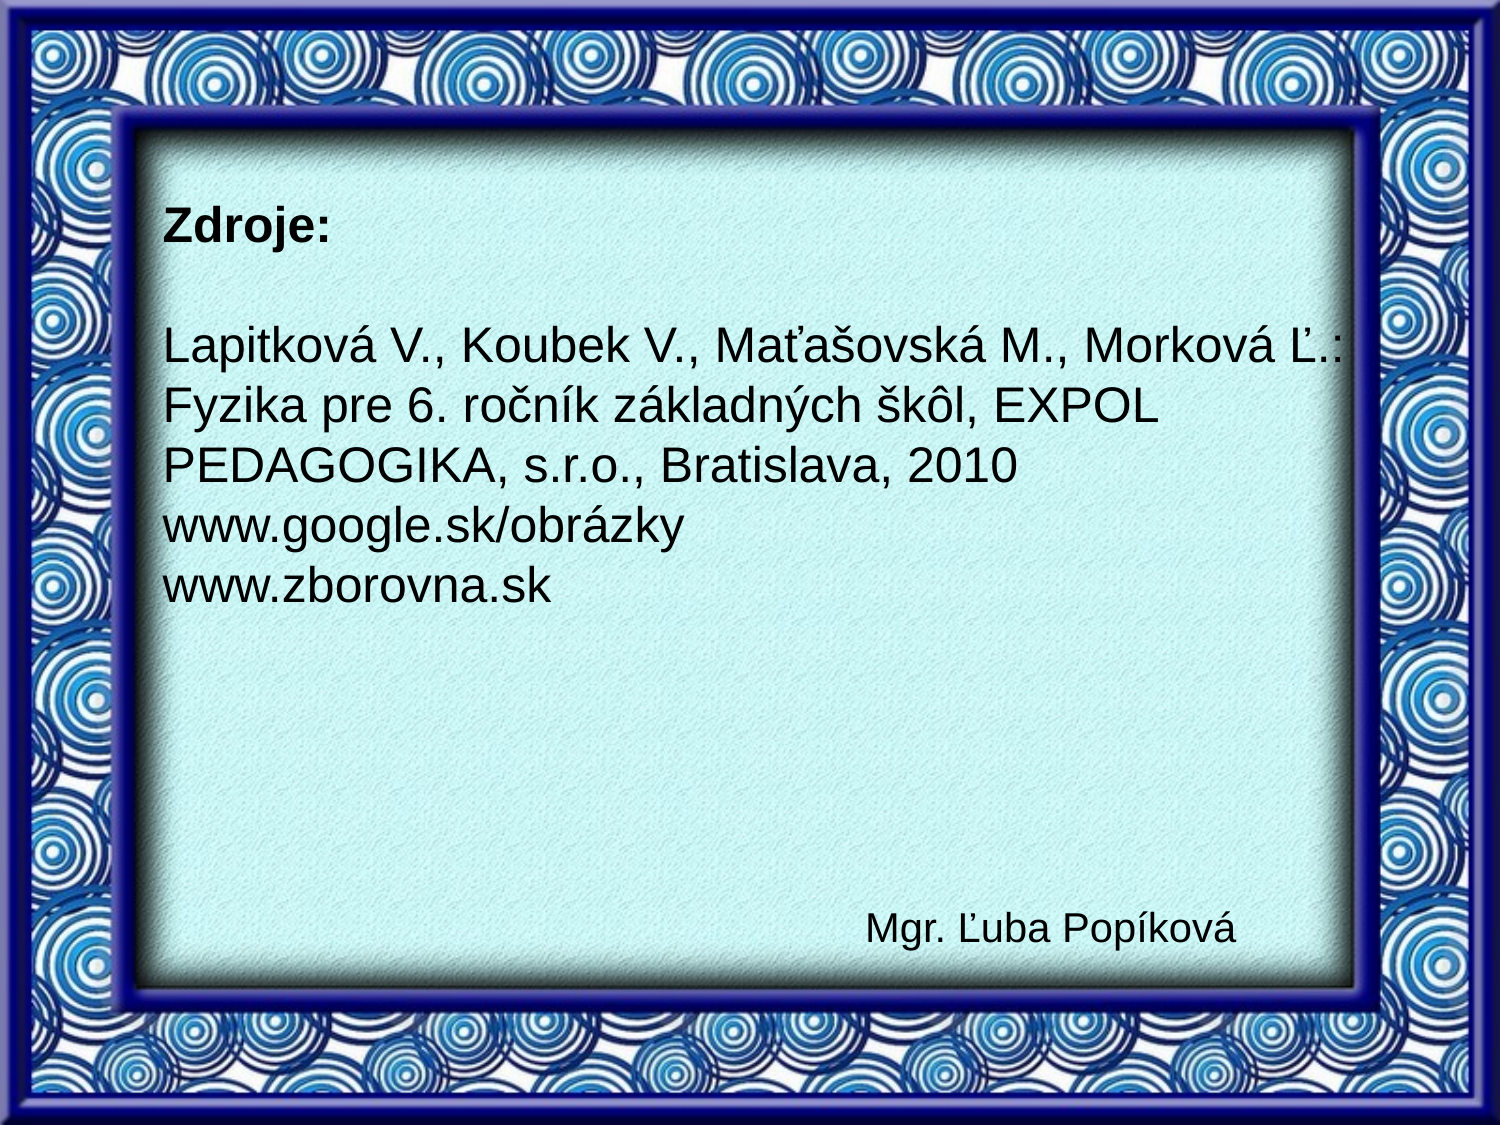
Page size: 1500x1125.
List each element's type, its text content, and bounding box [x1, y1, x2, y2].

title Zdroje: Lapitková V., Koubek V., Maťašovská M., Morková Ľ.: Fyzika pre 6. ročník základných škôl, EXPOL PEDAGOGIKA, s.r.o., Bratislava, 2010 www.google.sk/obrázky www.zborovna.sk [147, 184, 1374, 788]
picture [0, 0, 1500, 1125]
text_box Mgr. Ľuba Popíková [850, 893, 1318, 958]
